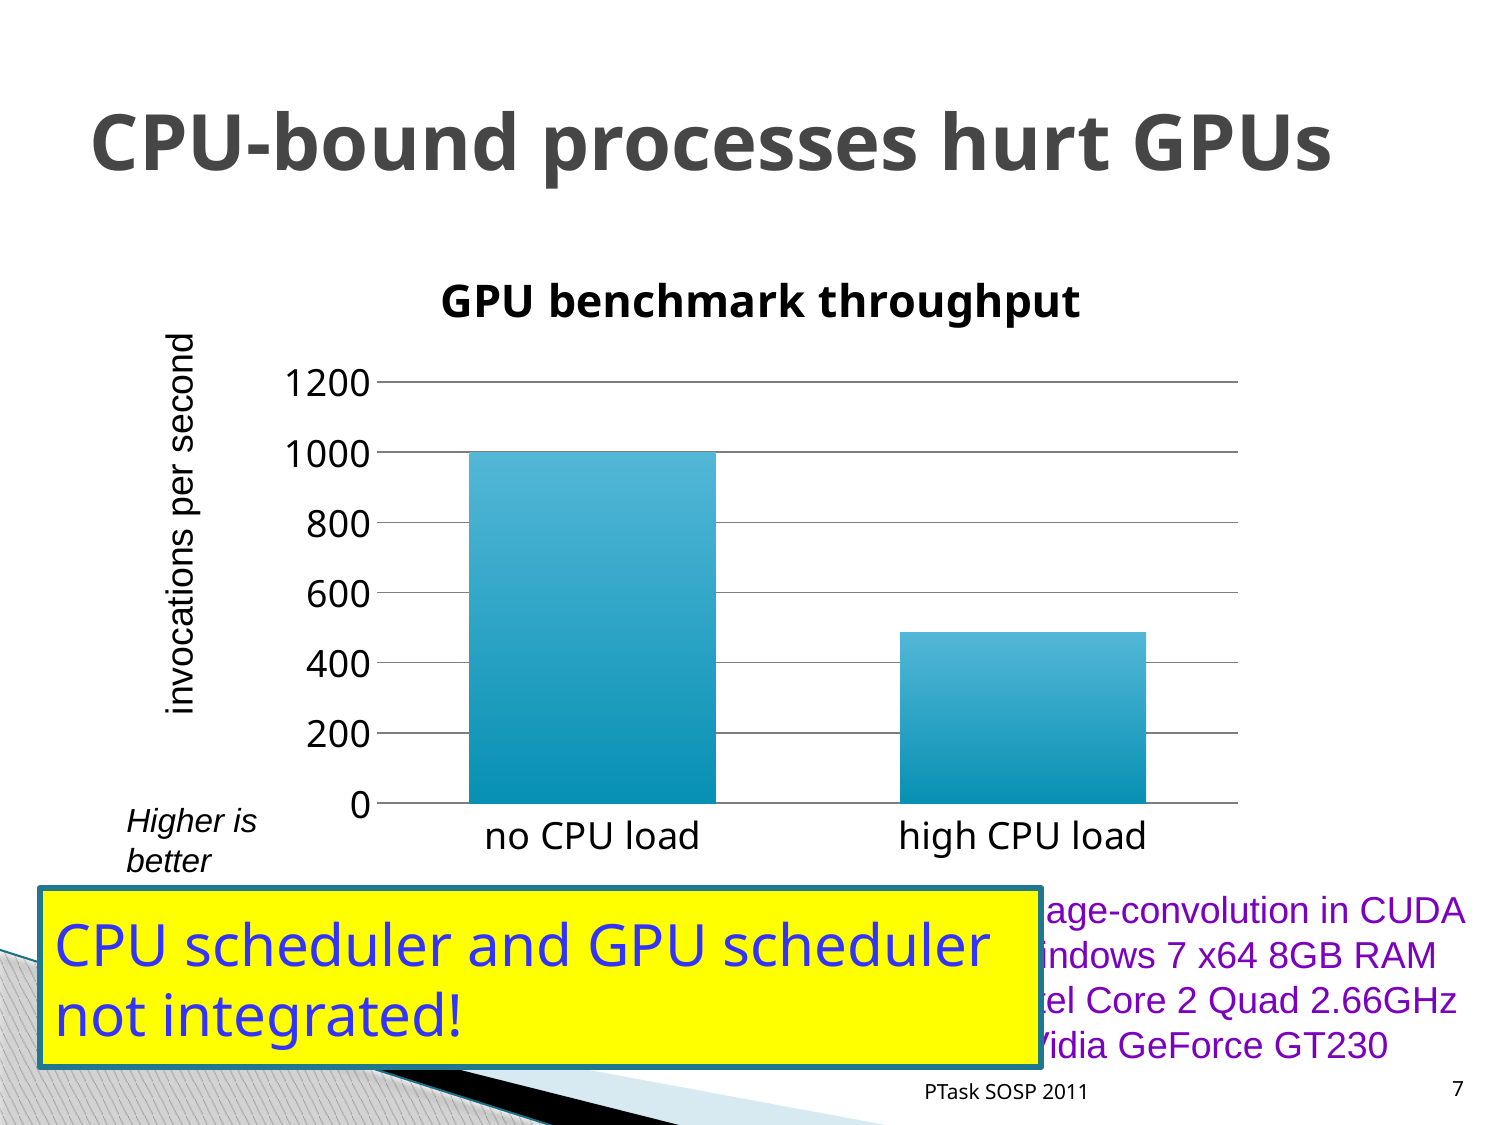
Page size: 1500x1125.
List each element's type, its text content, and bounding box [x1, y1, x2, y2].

footer PTask SOSP 2011 [718, 1051, 1105, 1112]
text_box CPU scheduler and GPU scheduler not integrated! [37, 885, 1044, 1070]
text_box Higher is better [111, 792, 267, 885]
text_box Image-convolution in CUDA Windows 7 x64 8GB RAM Intel Core 2 Quad 2.66GHz nVidia GeForce GT230 [1044, 878, 1481, 1074]
chart [263, 234, 1259, 874]
slide_number 7 [1418, 1051, 1479, 1112]
text_box invocations per second [147, 317, 208, 730]
title CPU-bound processes hurt GPUs [75, 45, 1425, 233]
